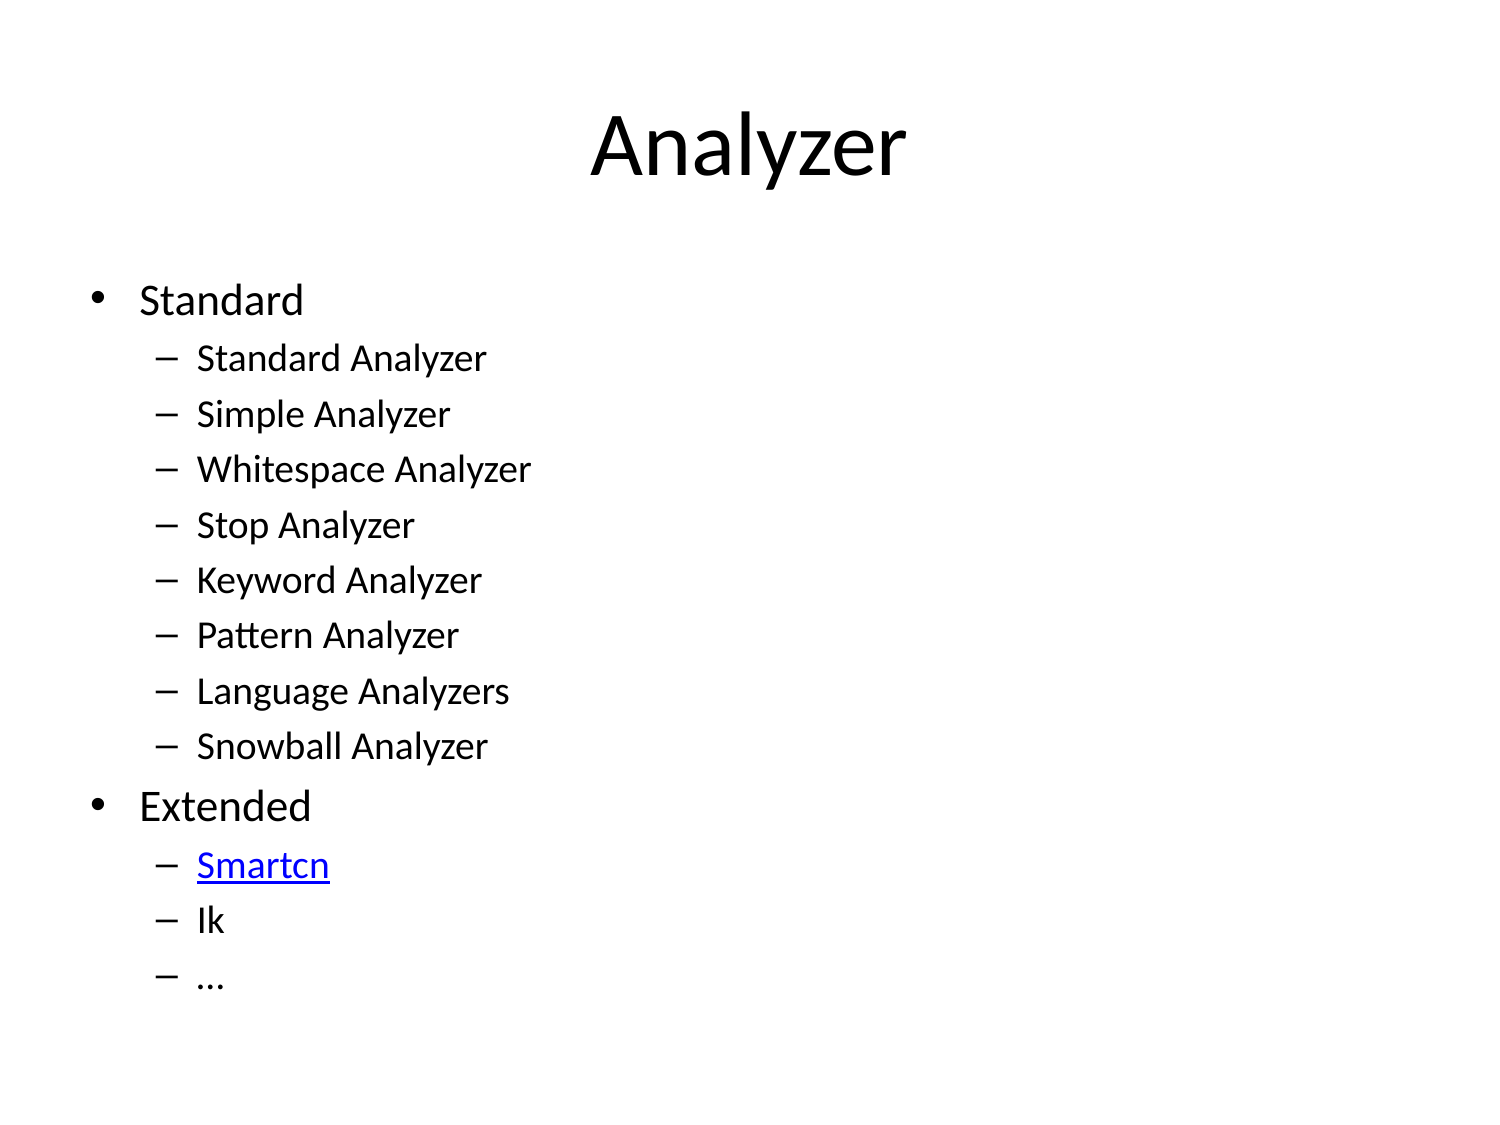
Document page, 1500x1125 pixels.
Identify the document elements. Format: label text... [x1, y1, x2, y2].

list Standard Standard Analyzer Simple Analyzer Whitespace Analyzer Stop Analyzer Keyword Analyzer Pattern Analyzer Language Analyzers Snowball Analyzer Extended Smartcn Ik … [75, 262, 715, 1005]
title Analyzer [75, 45, 1425, 233]
